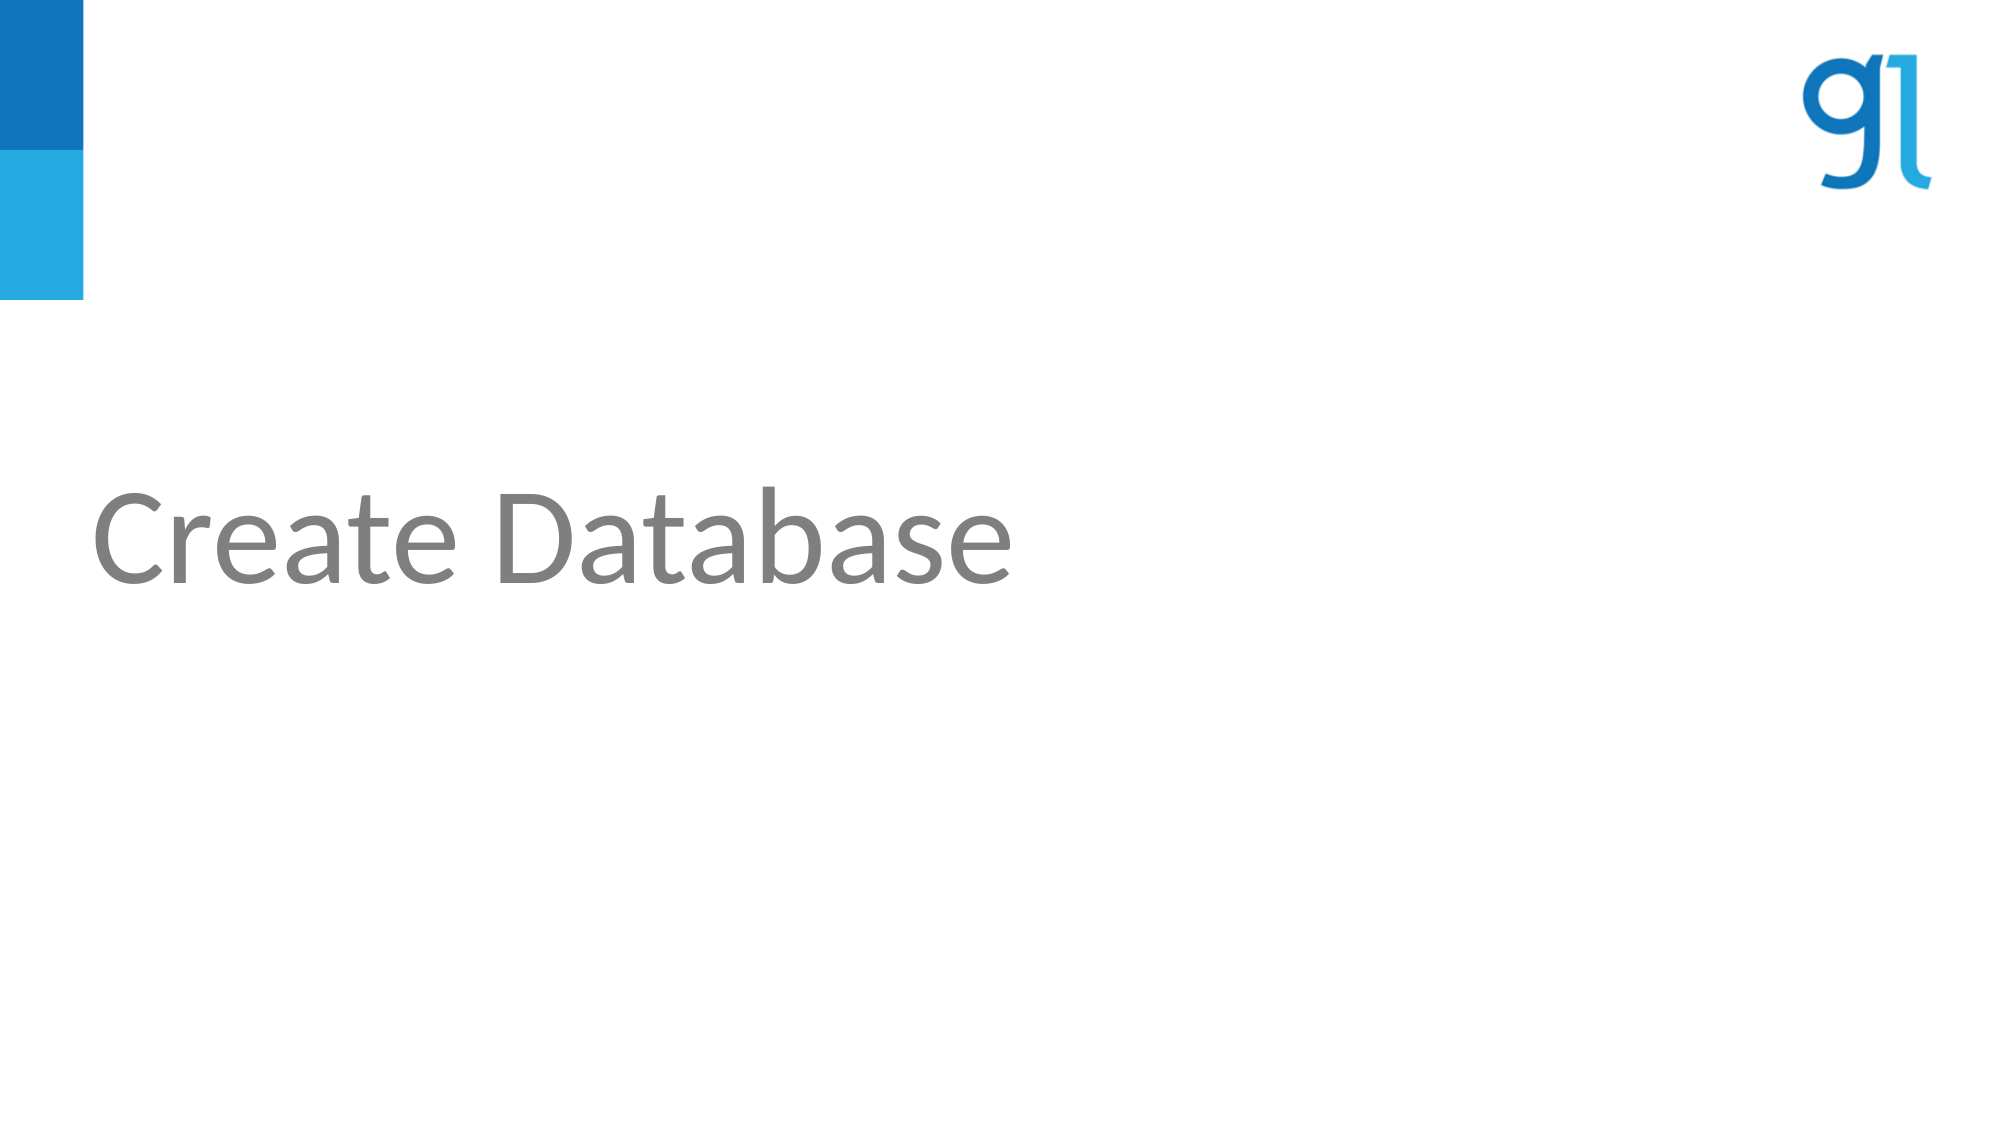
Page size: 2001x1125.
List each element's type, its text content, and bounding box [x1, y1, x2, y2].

text_box [0, 149, 84, 300]
text_box Create Database [84, 441, 1138, 620]
picture [1766, 22, 1967, 223]
text_box [0, 0, 84, 149]
